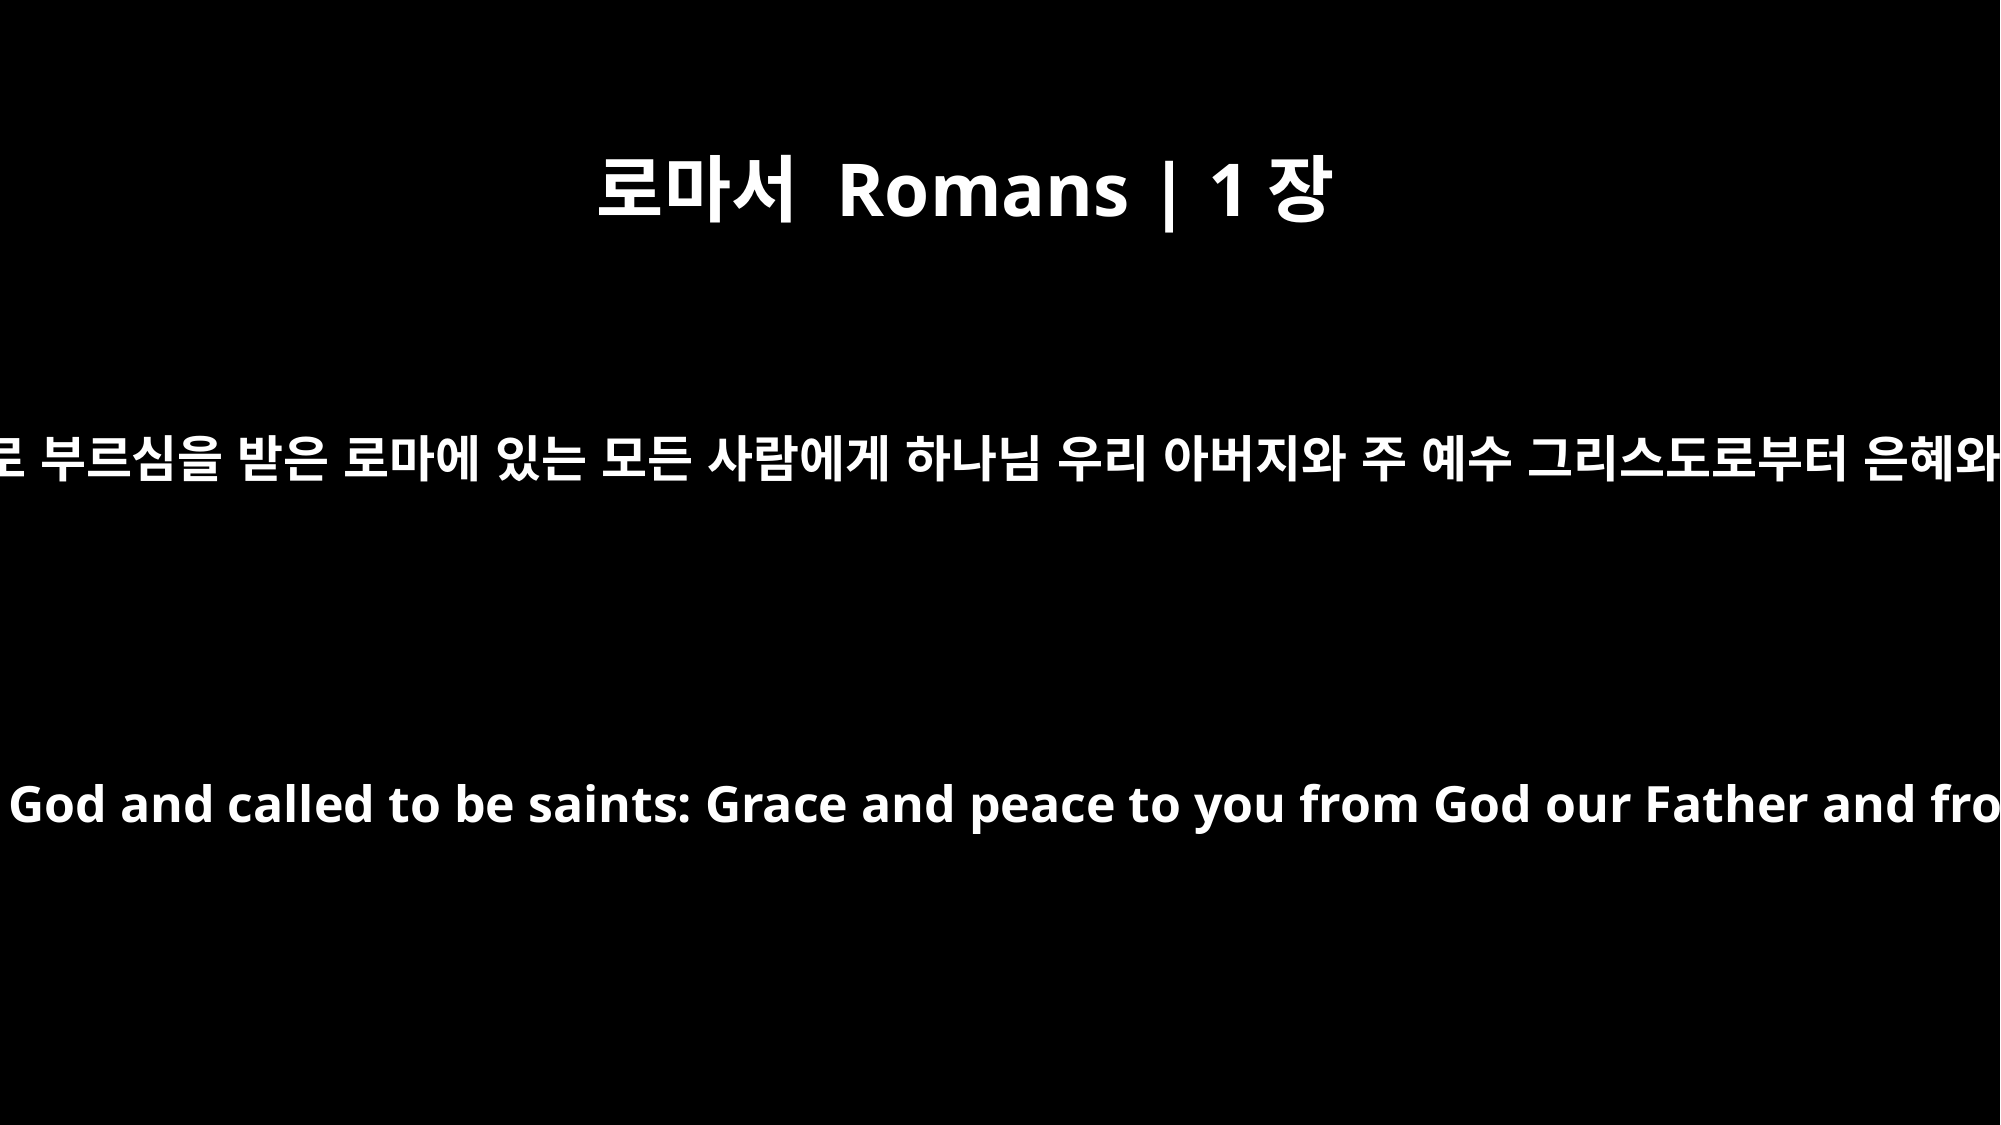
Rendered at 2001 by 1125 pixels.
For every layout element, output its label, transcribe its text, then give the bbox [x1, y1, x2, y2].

text_box 로마서 Romans | 1장 [582, 136, 1350, 239]
text_box To all in Rome who are loved by God and called to be saints: Grace and peace to you from God our Father and from the Lord Jesus Christ. [0, 764, 2000, 840]
text_box 7 하나님의 사랑을 받고 성도로 부르심을 받은 로마에 있는 모든 사람에게 하나님 우리 아버지와 주 예수 그리스도로부터 은혜와 평강이 있기를 빕니다. [0, 359, 2000, 495]
